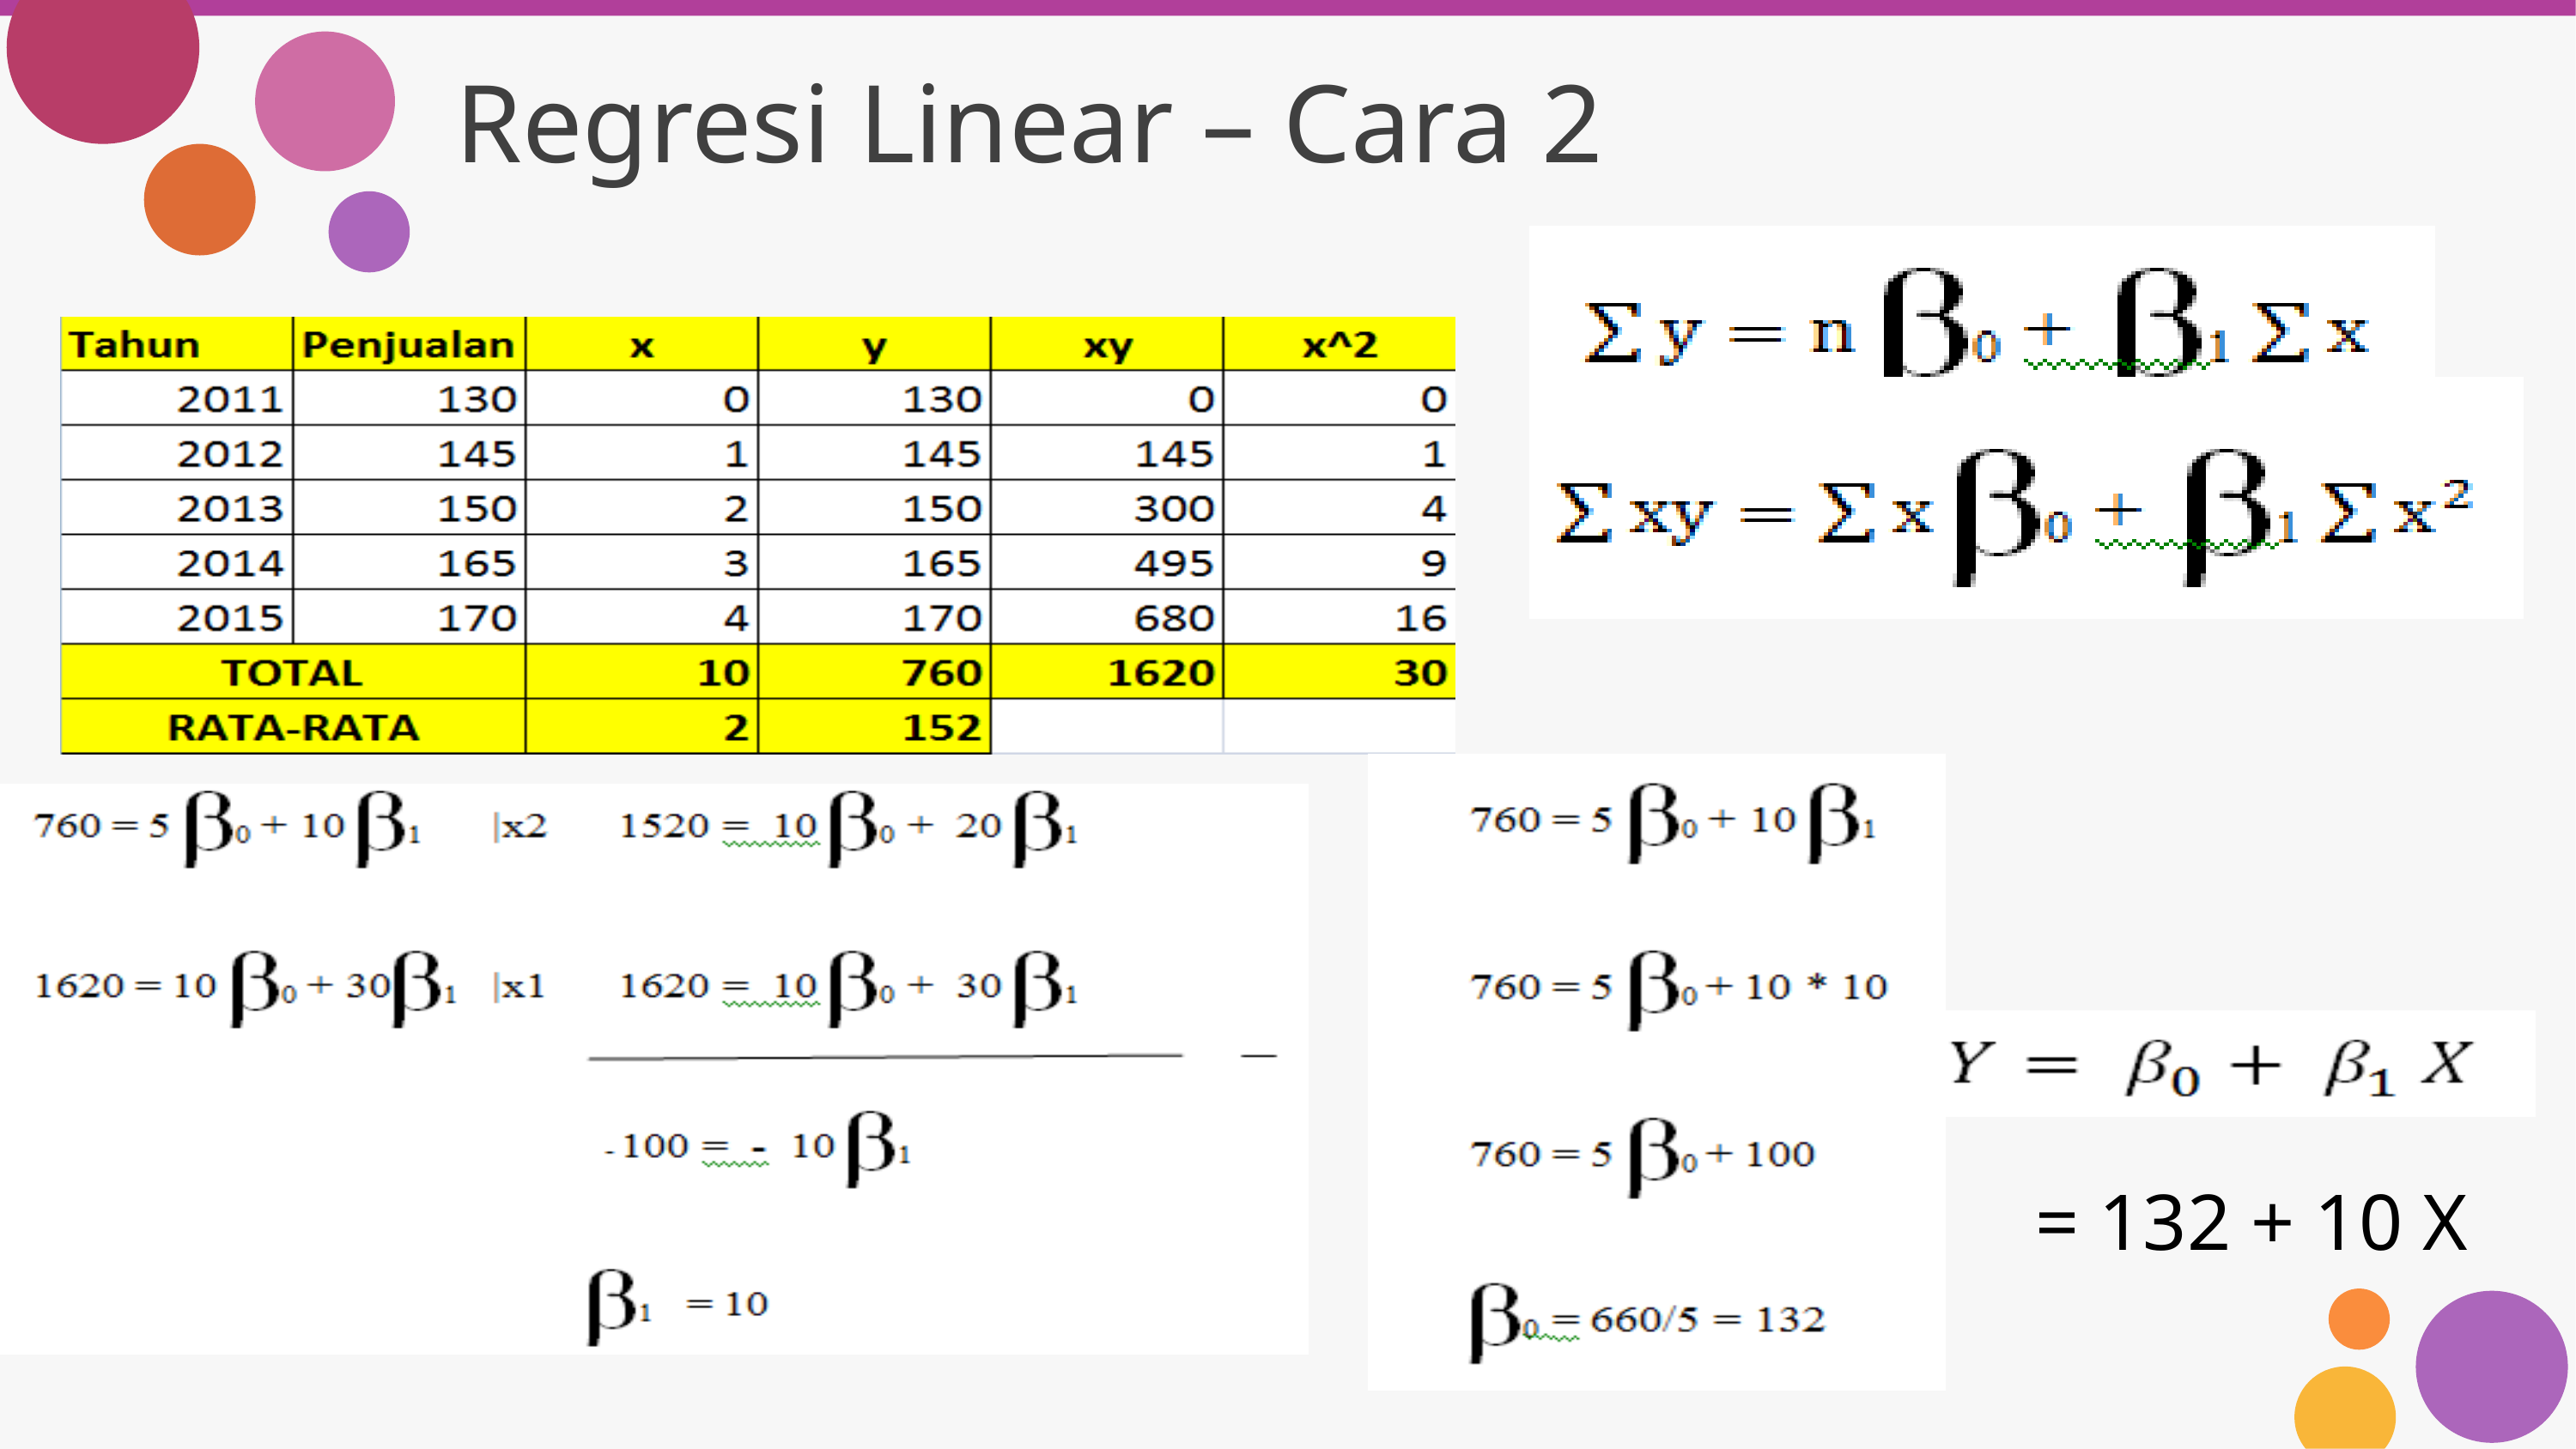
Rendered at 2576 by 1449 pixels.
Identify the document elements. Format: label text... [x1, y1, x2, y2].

picture [0, 784, 1309, 1355]
title Regresi Linear – Cara 2 [433, 34, 2454, 204]
picture [1528, 226, 2524, 619]
text_box = 132 + 10 X [2012, 1161, 2536, 1263]
picture [59, 316, 2537, 1391]
